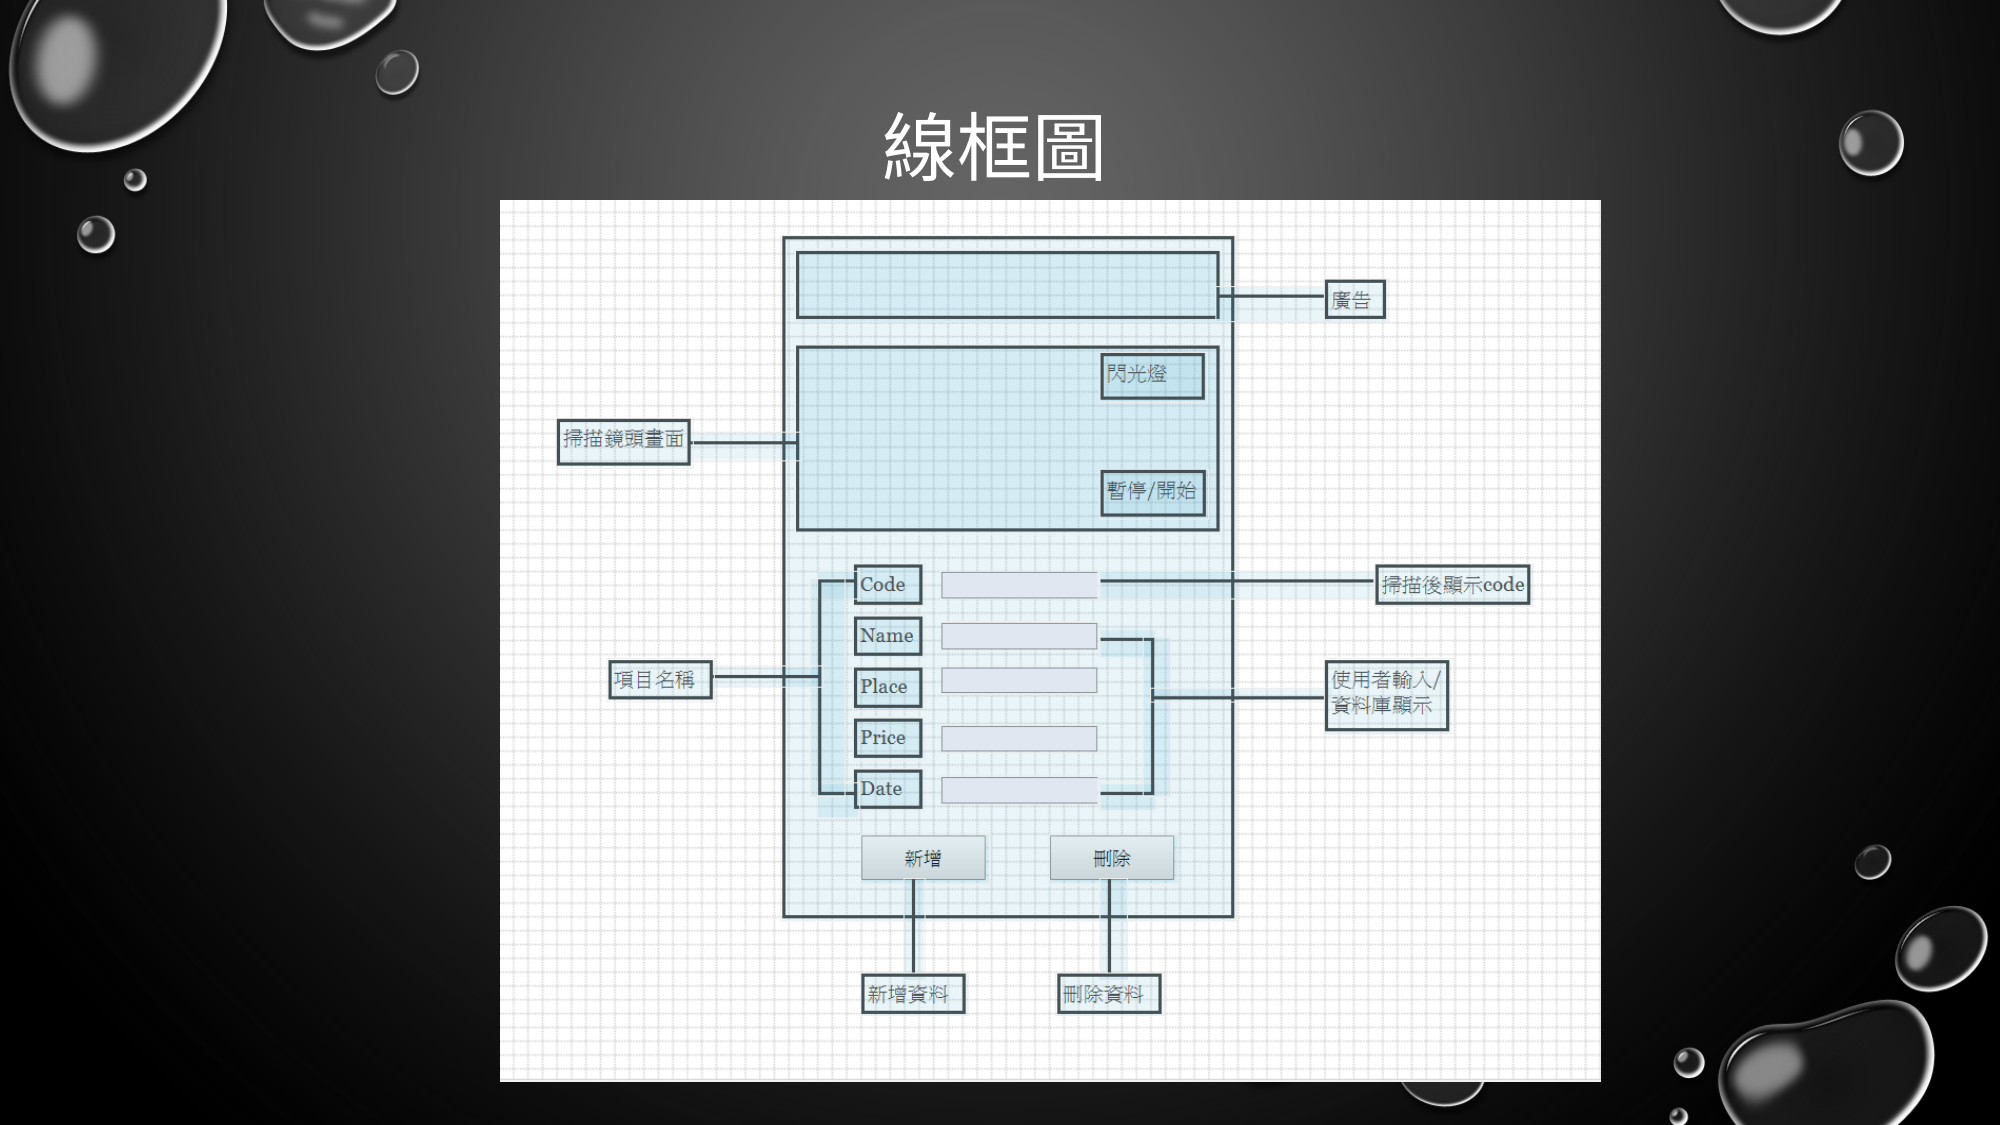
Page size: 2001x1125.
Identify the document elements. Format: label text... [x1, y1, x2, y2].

picture [0, 0, 2000, 1125]
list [499, 200, 1601, 1082]
title 線框圖 [149, 101, 1841, 201]
